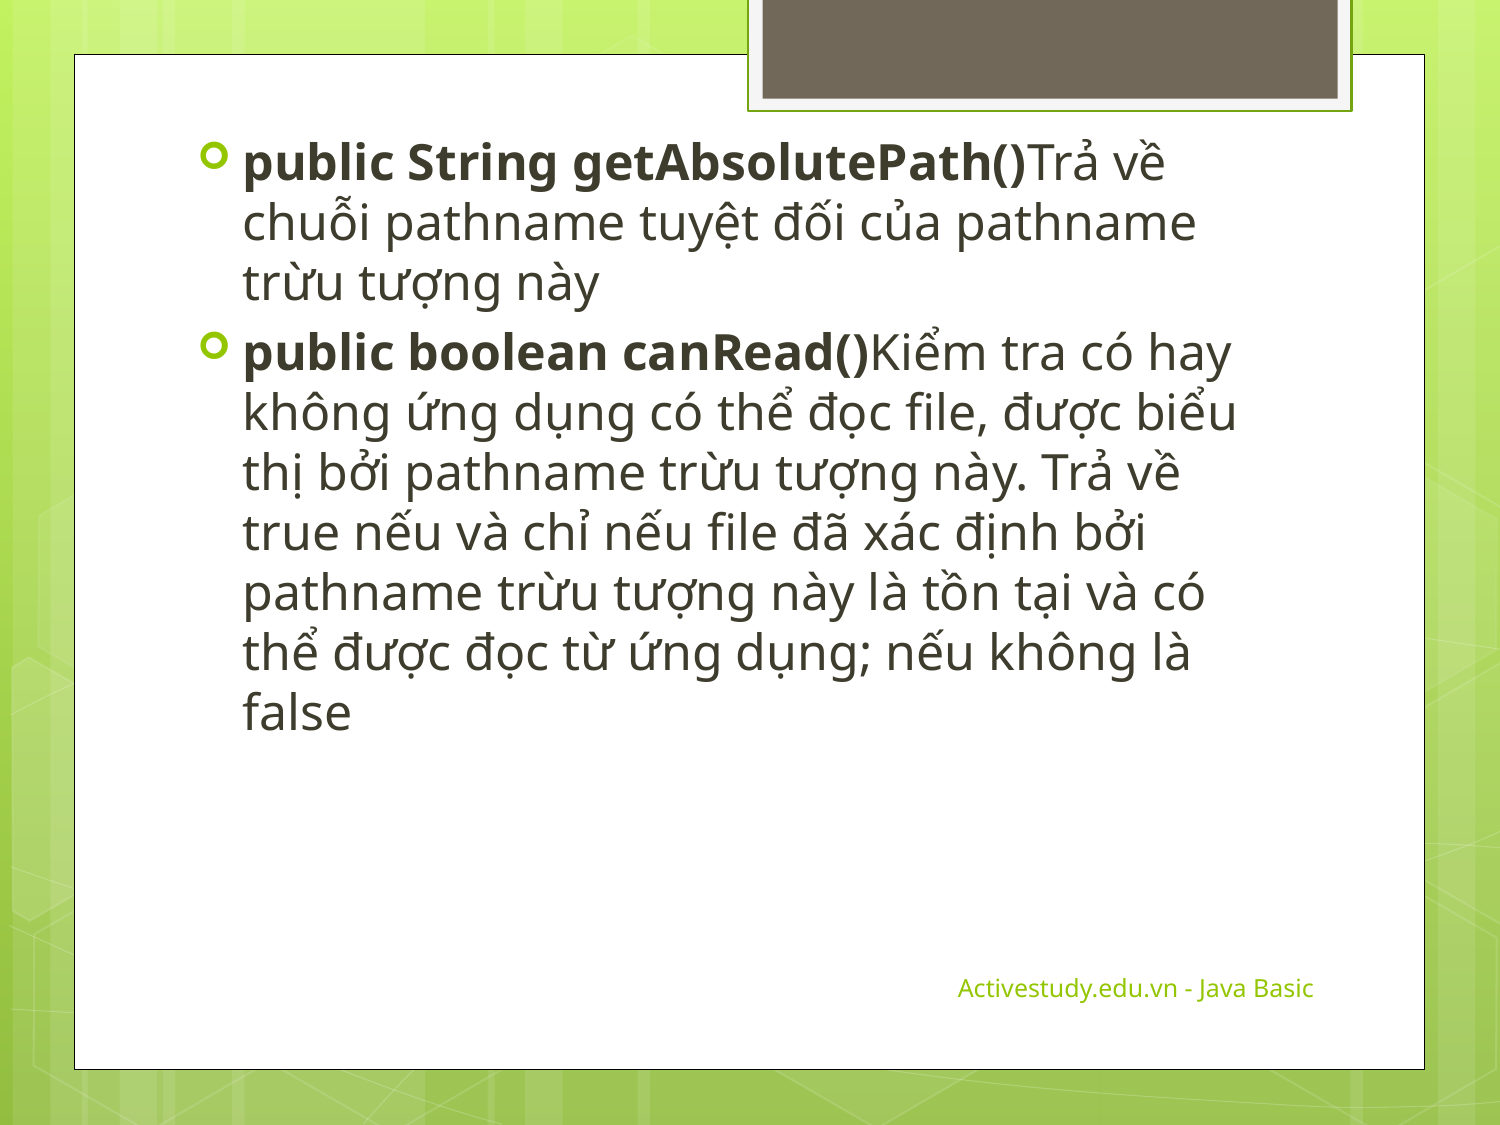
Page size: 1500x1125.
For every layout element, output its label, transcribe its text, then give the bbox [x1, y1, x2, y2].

list public String getAbsolutePath()Trả về chuỗi pathname tuyệt đối của pathname trừu tượng này public boolean canRead()Kiểm tra có hay không ứng dụng có thể đọc file, được biểu thị bởi pathname trừu tượng này. Trả về true nếu và chỉ nếu file đã xác định bởi pathname trừu tượng này là tồn tại và có thể được đọc từ ứng dụng; nếu không là false [171, 122, 1283, 957]
footer Activestudy.edu.vn - Java Basic [761, 960, 1336, 1020]
